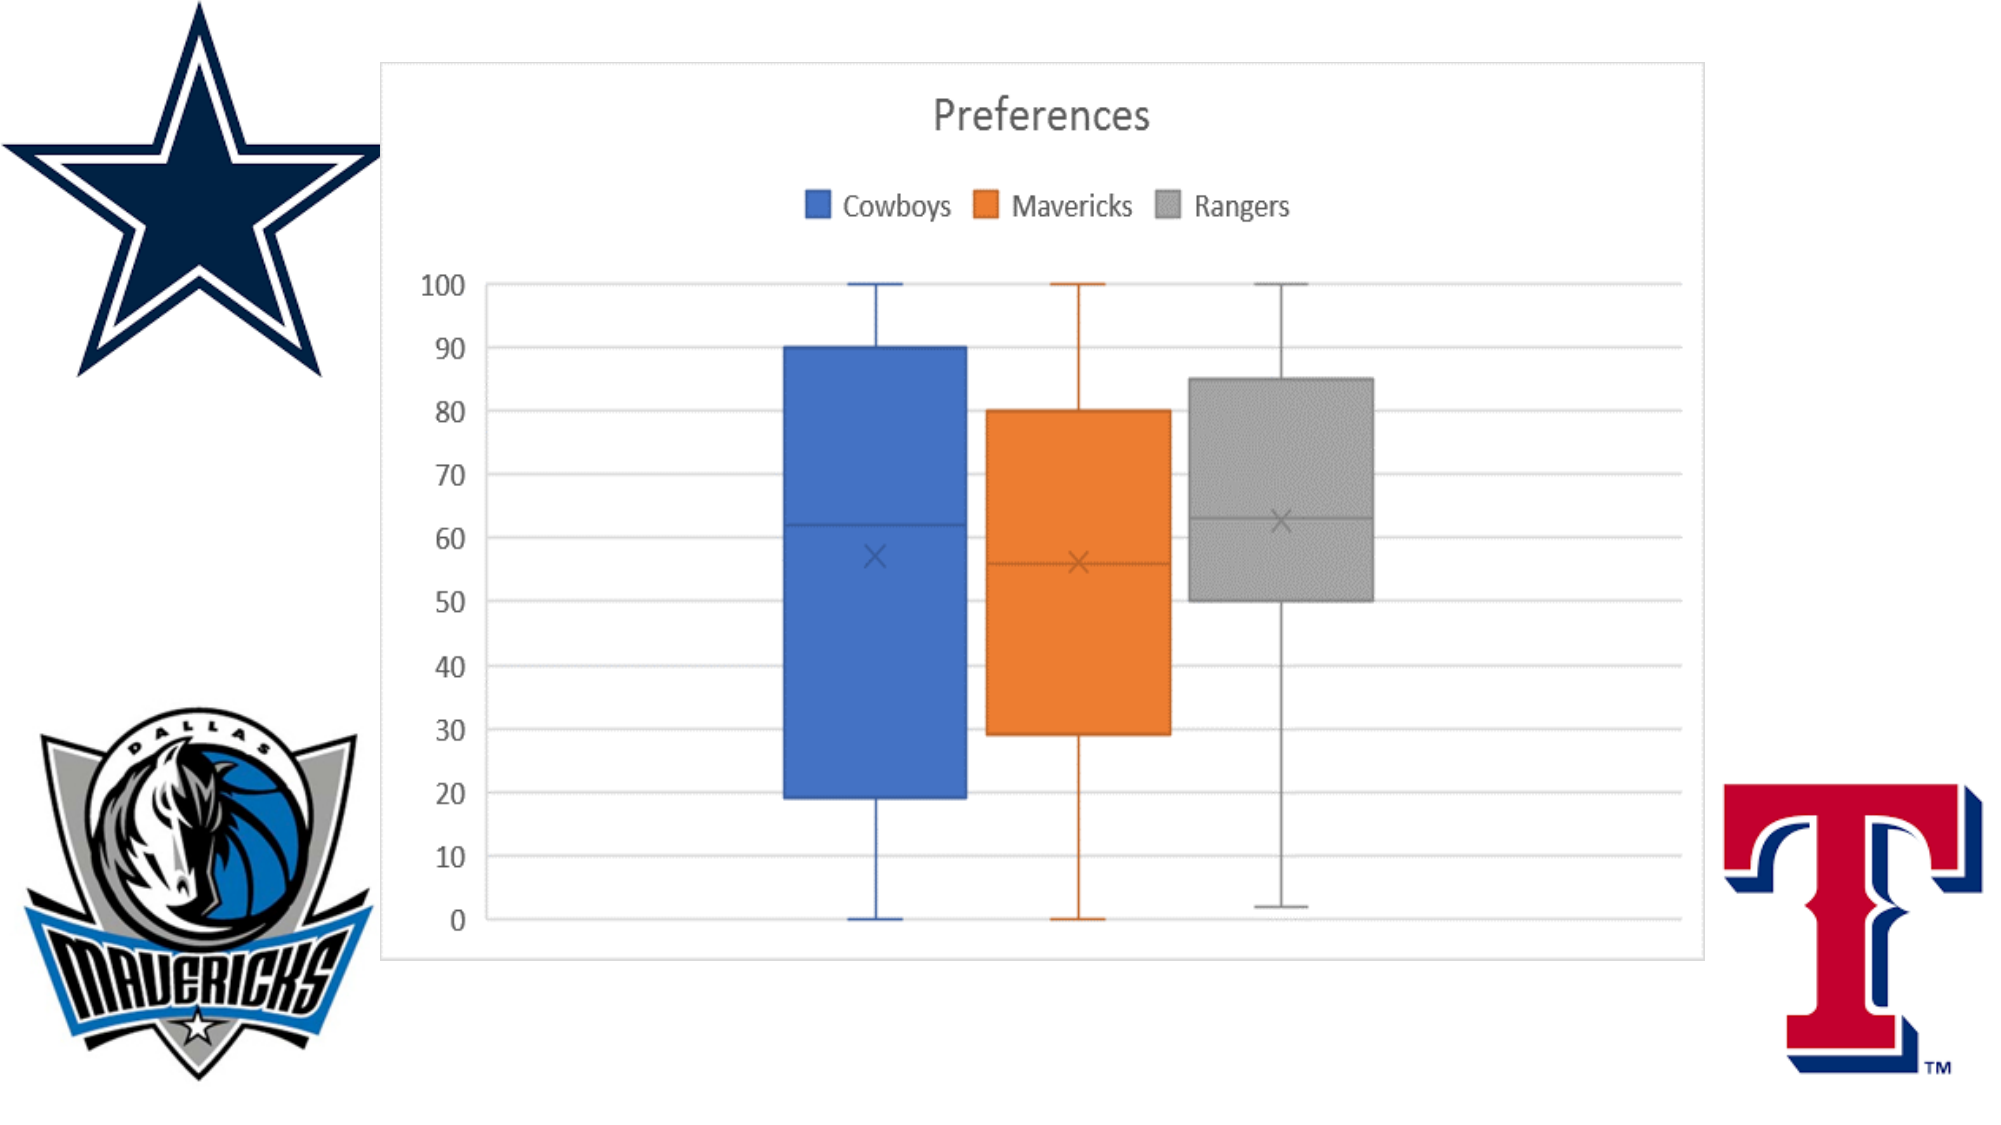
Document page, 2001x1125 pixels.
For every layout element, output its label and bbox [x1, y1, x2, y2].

list [380, 62, 1705, 961]
picture [0, 0, 2001, 1125]
